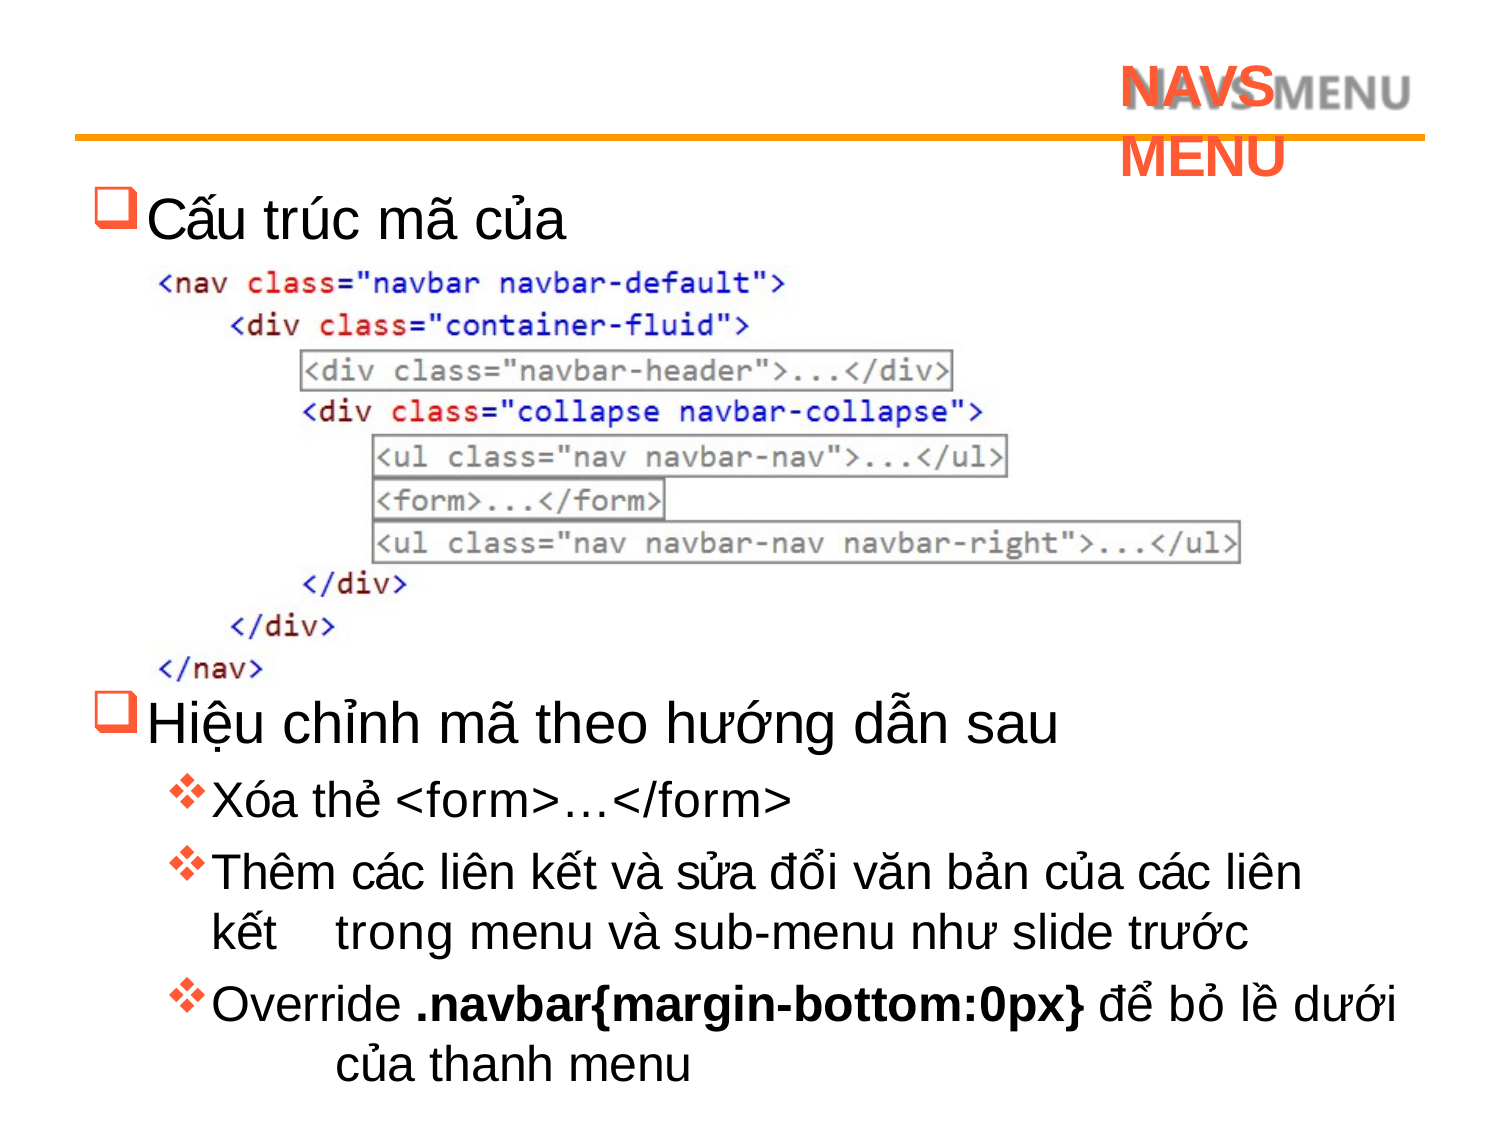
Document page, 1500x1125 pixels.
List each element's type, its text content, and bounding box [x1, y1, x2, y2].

text_box Cấu trúc mã của navbar [87, 178, 755, 321]
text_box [74, 30, 1444, 161]
text_box Hiệu chỉnh mã theo hướng dẫn sau Xóa thẻ <form>…</form> Thêm các liên kết và sửa đổi văn bản của các liên kết trong menu và sub-menu như slide trước Override .navbar{margin-bottom:0px} để bỏ lề dưới của thanh menu [87, 668, 1404, 1092]
title Navs menu [602, 169, 1413, 237]
picture [149, 265, 1249, 688]
